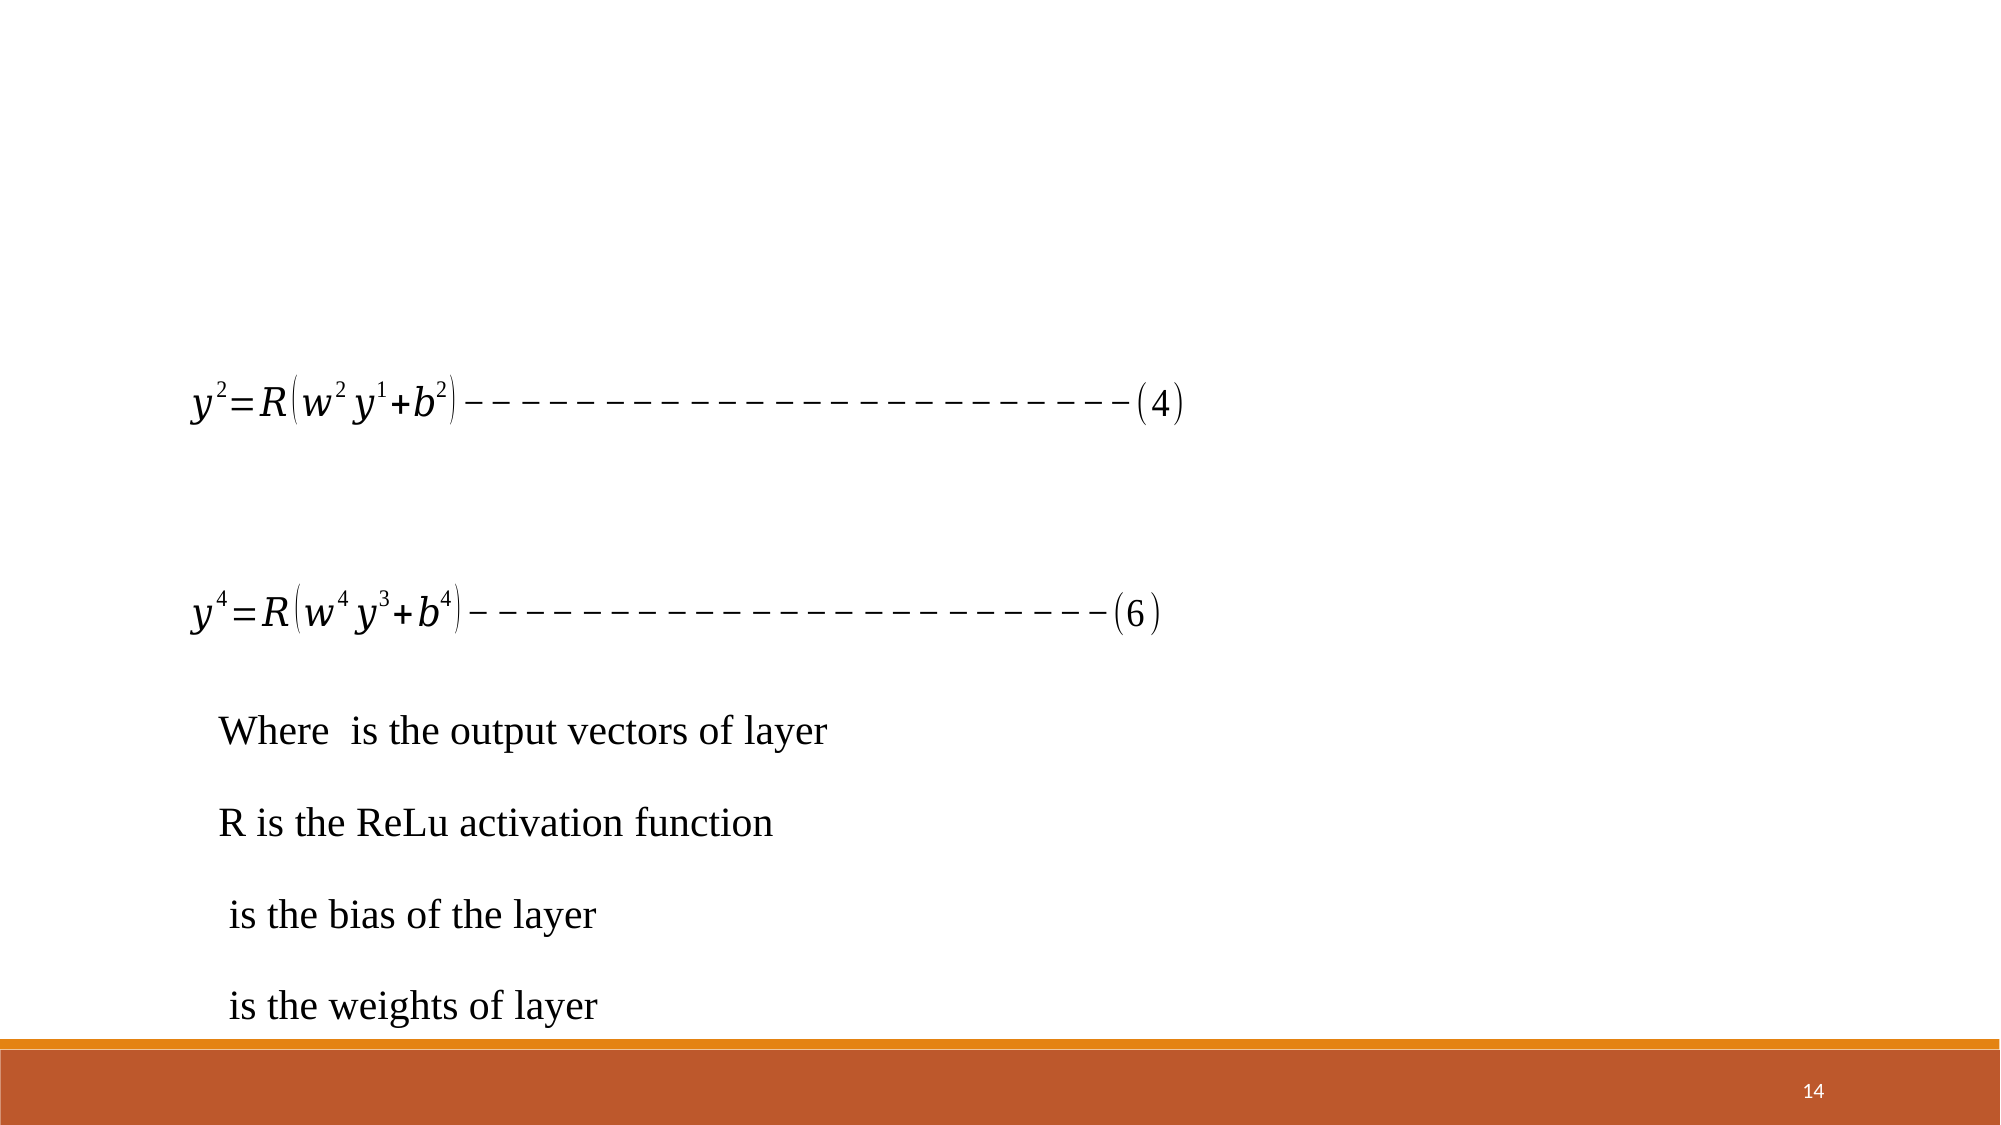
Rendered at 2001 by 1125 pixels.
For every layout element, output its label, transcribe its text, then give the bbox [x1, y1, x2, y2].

slide_number 14 [1624, 1059, 1840, 1120]
